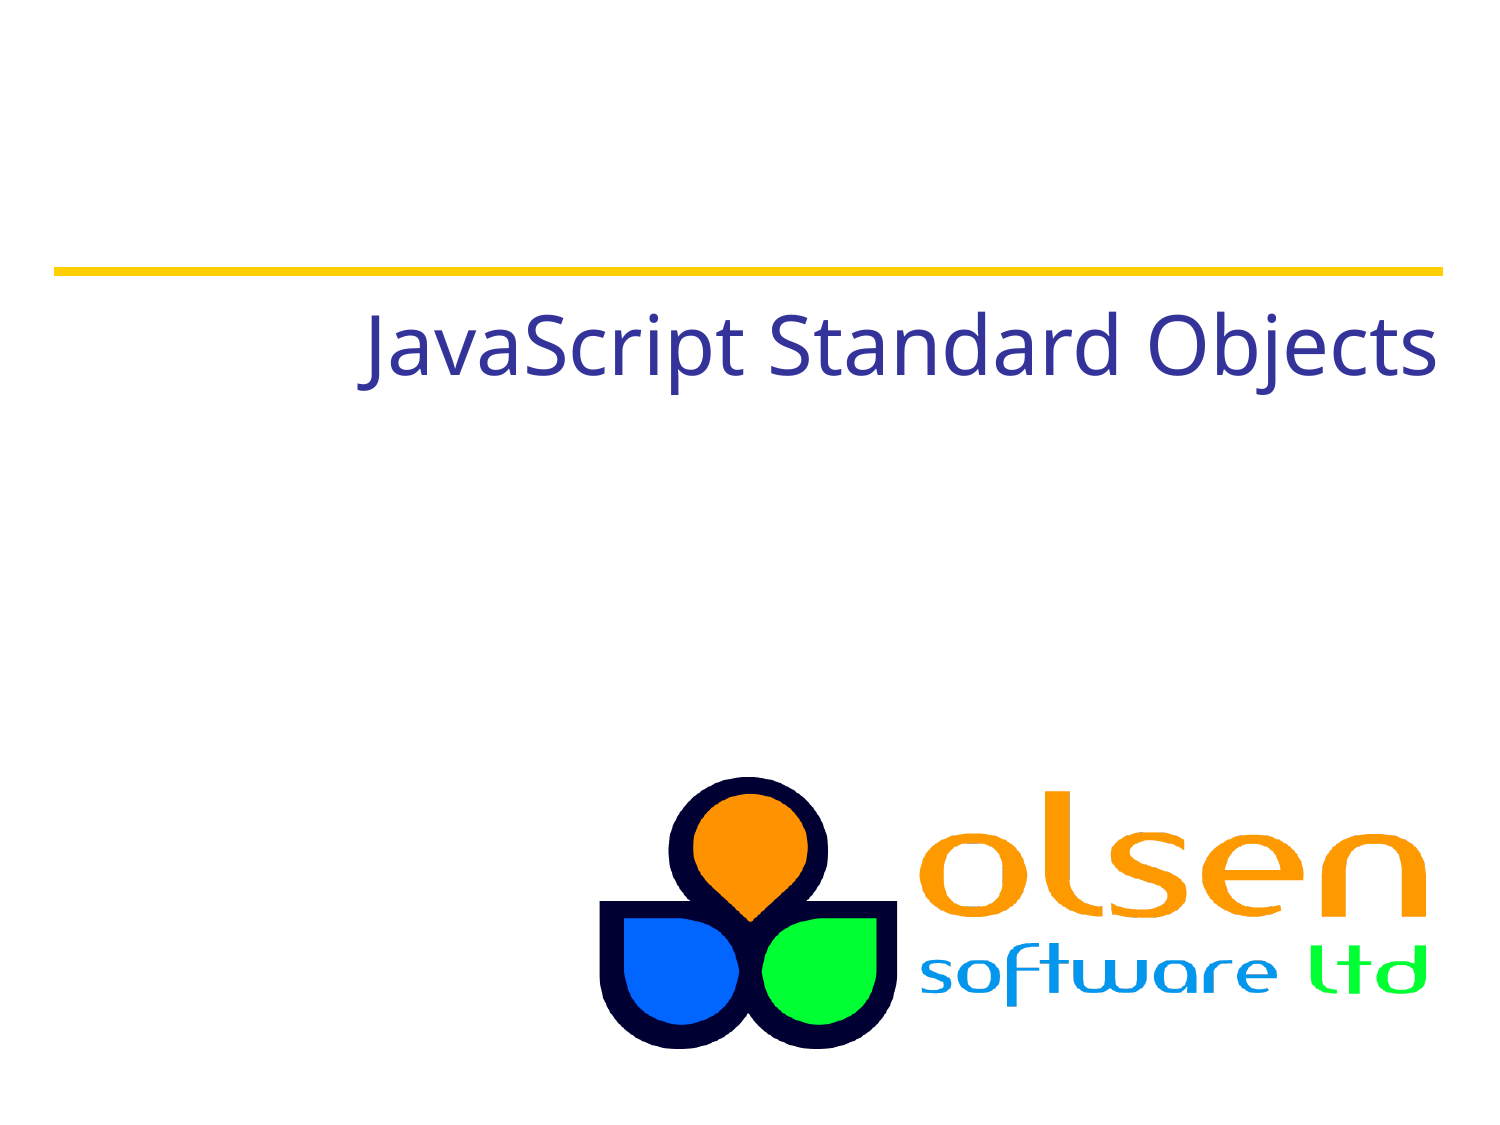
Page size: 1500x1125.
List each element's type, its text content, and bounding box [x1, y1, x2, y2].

title JavaScript Standard Objects [112, 176, 1441, 400]
picture [592, 726, 1500, 1056]
